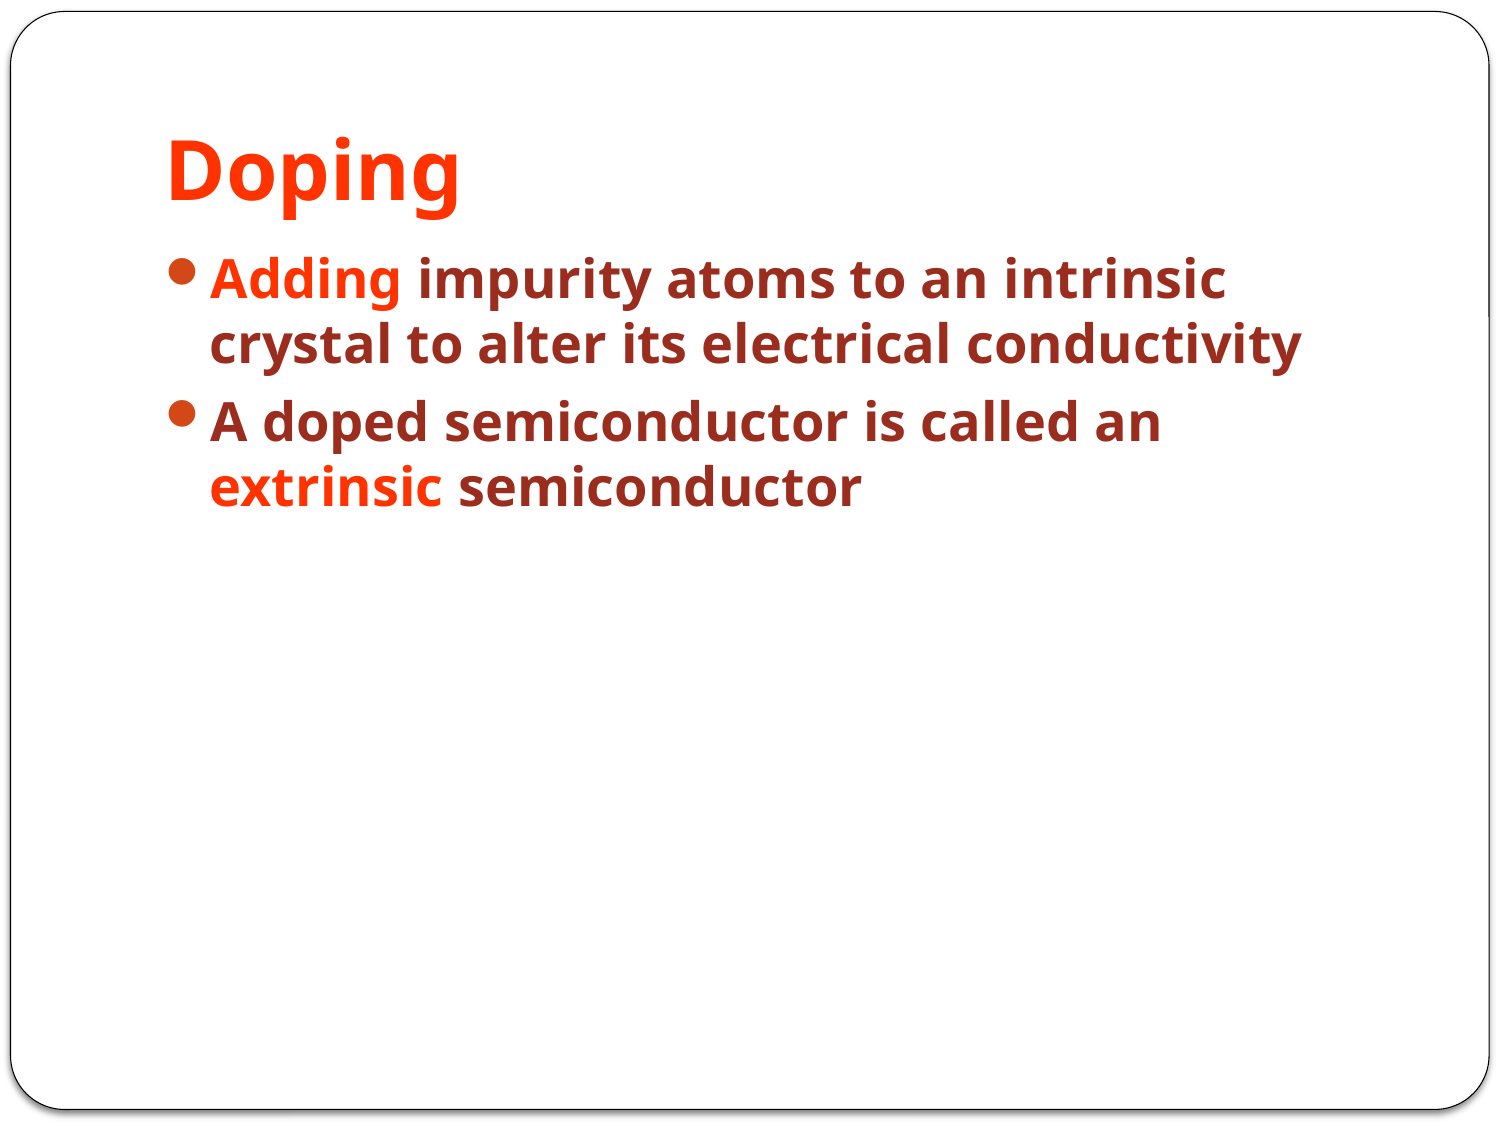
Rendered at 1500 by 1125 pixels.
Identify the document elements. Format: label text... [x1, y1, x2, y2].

title Doping [150, 45, 1425, 233]
list Adding impurity atoms to an intrinsic crystal to alter its electrical conductivity A doped semiconductor is called an extrinsic semiconductor [150, 237, 1425, 988]
